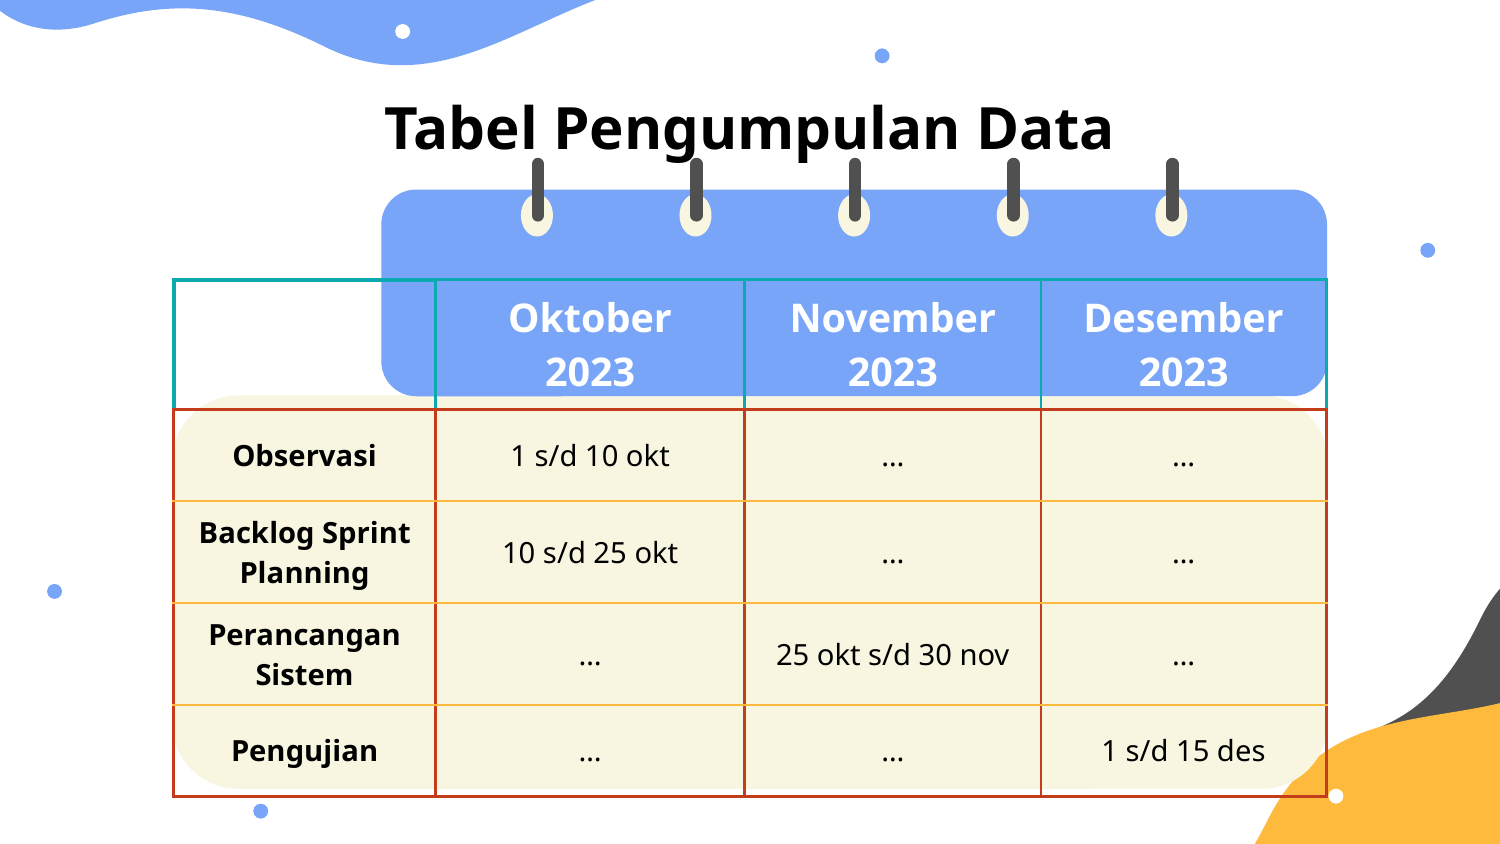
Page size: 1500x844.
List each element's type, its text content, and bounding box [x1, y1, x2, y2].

title Tabel Pengumpulan Data [117, 89, 1383, 164]
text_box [172, 163, 1328, 790]
